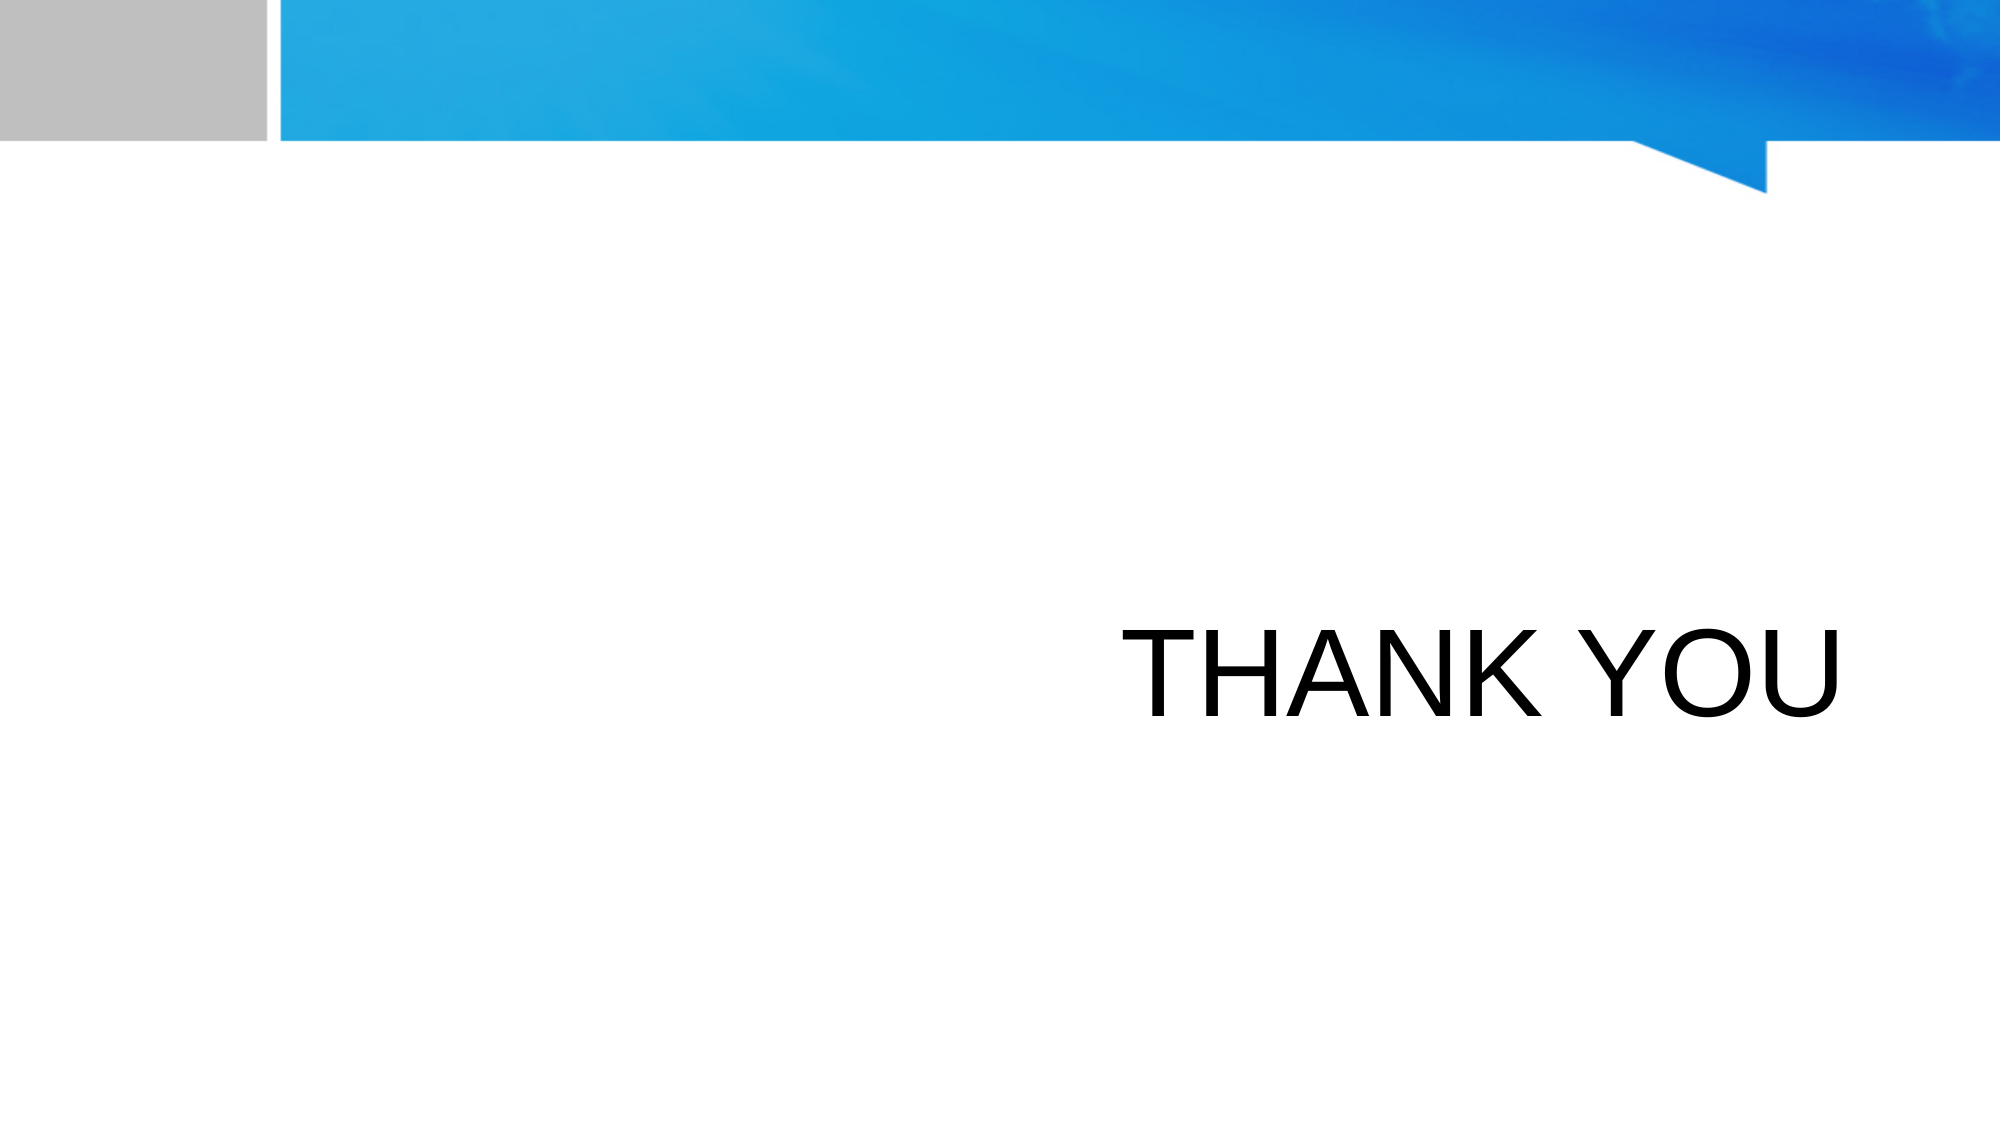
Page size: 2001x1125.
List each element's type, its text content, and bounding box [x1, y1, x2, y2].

title THANK YOU [136, 280, 1862, 749]
picture [0, 0, 2000, 1125]
